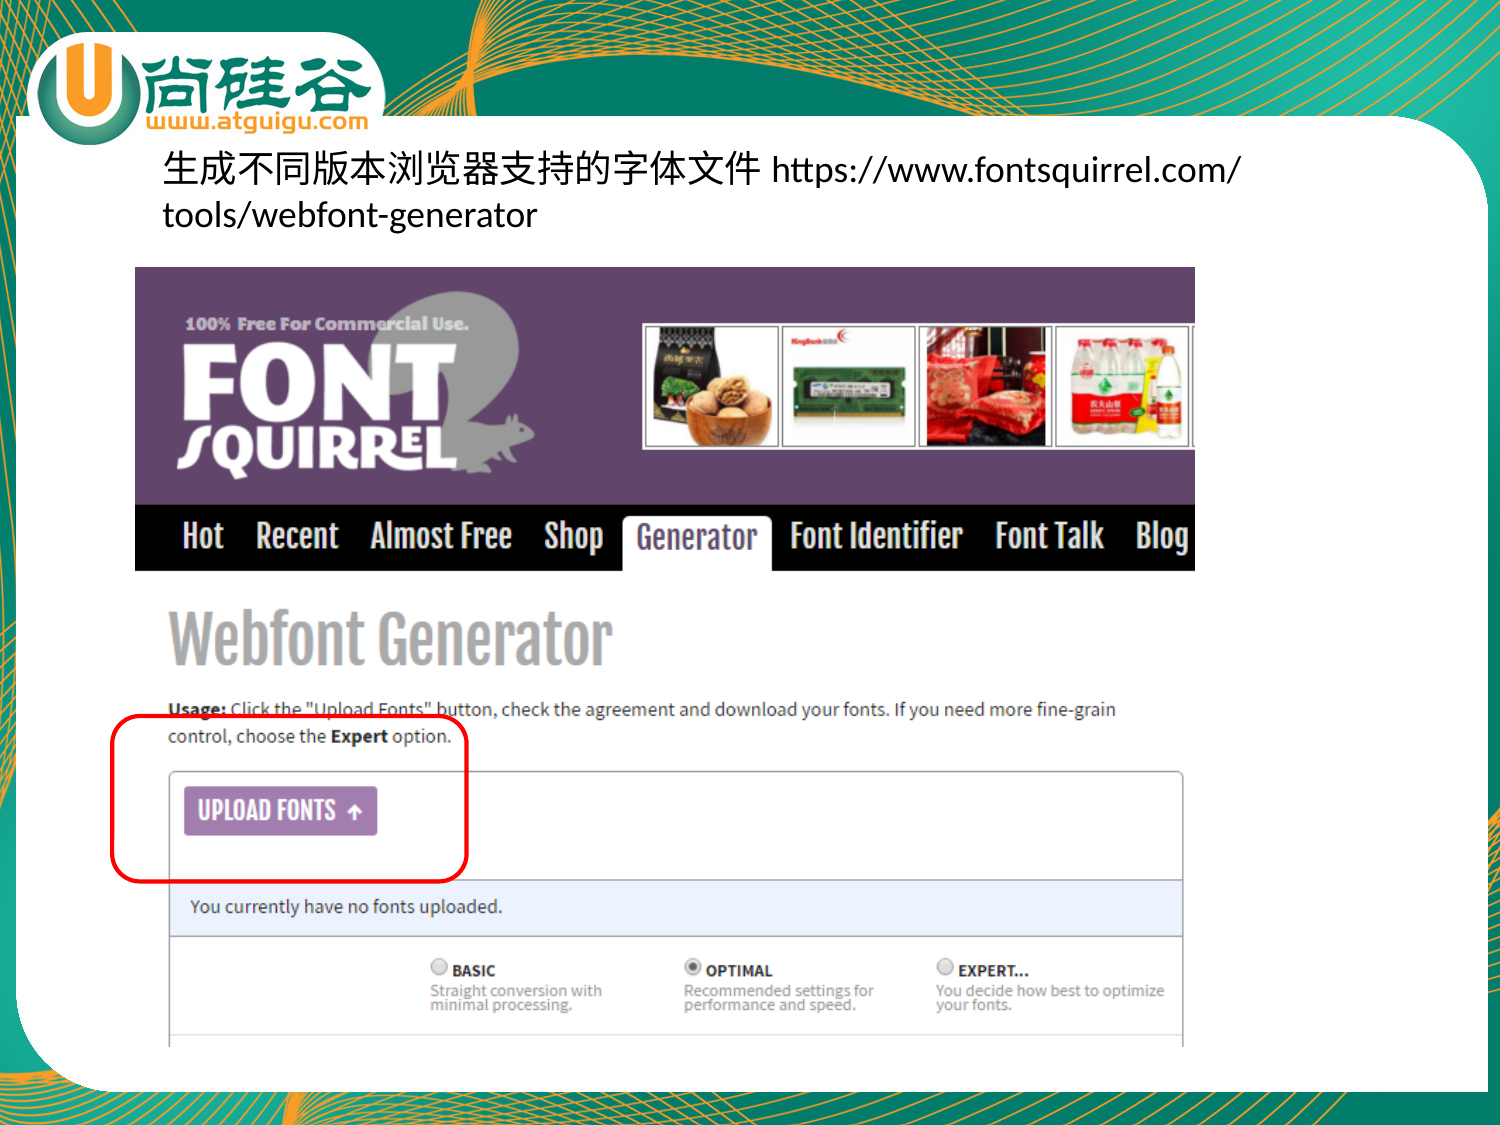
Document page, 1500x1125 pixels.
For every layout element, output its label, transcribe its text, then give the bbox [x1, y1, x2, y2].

text_box 生成不同版本浏览器支持的字体文件https://www.fontsquirrel.com/tools/webfont-generator [147, 137, 1340, 242]
text_box [110, 715, 130, 882]
picture [0, 0, 1500, 1125]
